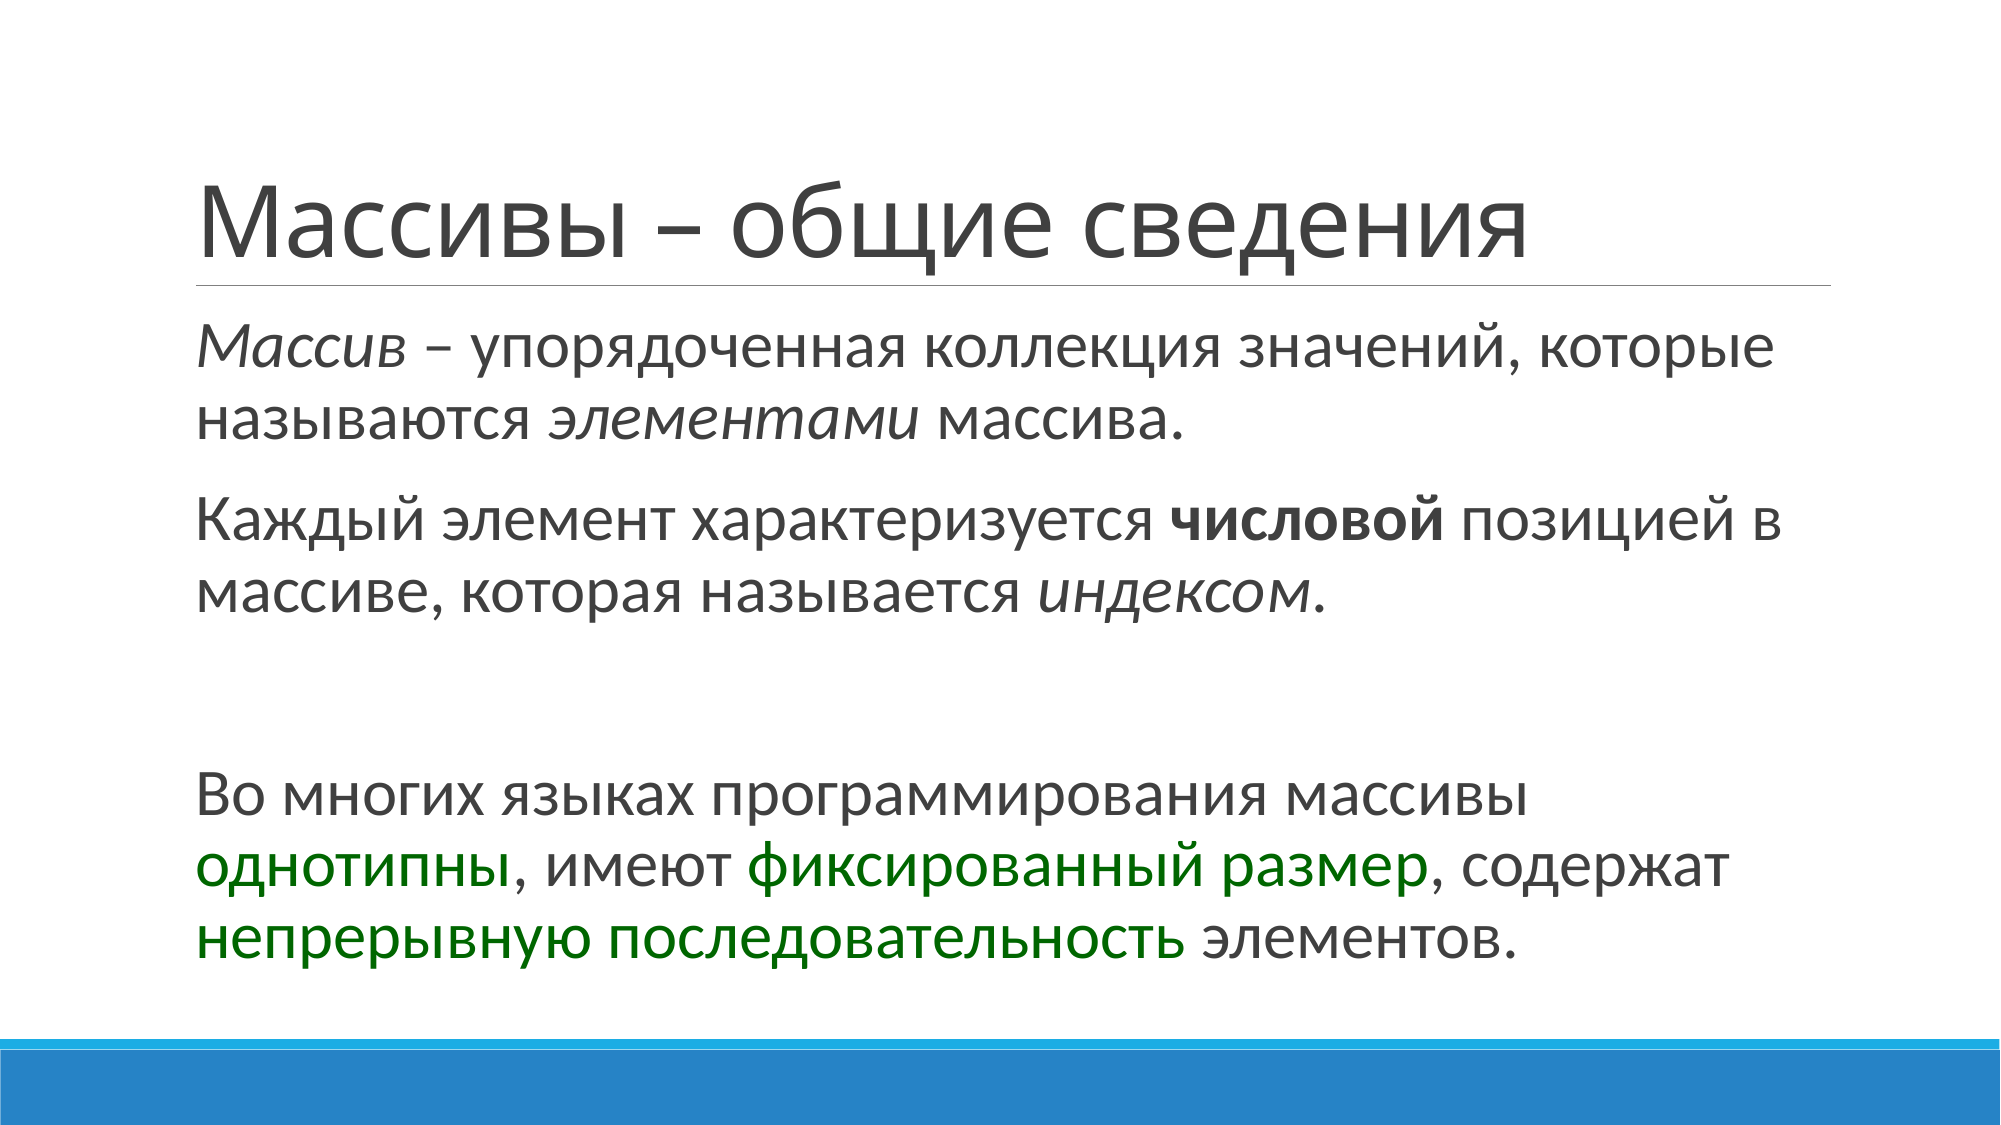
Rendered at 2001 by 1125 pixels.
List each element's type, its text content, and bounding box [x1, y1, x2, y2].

list Массив – упорядоченная коллекция значений, которые называются элементами массива. Каждый элемент характеризуется числовой позицией в массиве, которая называется индексом. Во многих языках программирования массивы однотипны, имеют фиксированный размер, содержат непрерывную последовательность элементов. [180, 302, 1830, 1017]
title Массивы – общие сведения [180, 47, 1830, 285]
